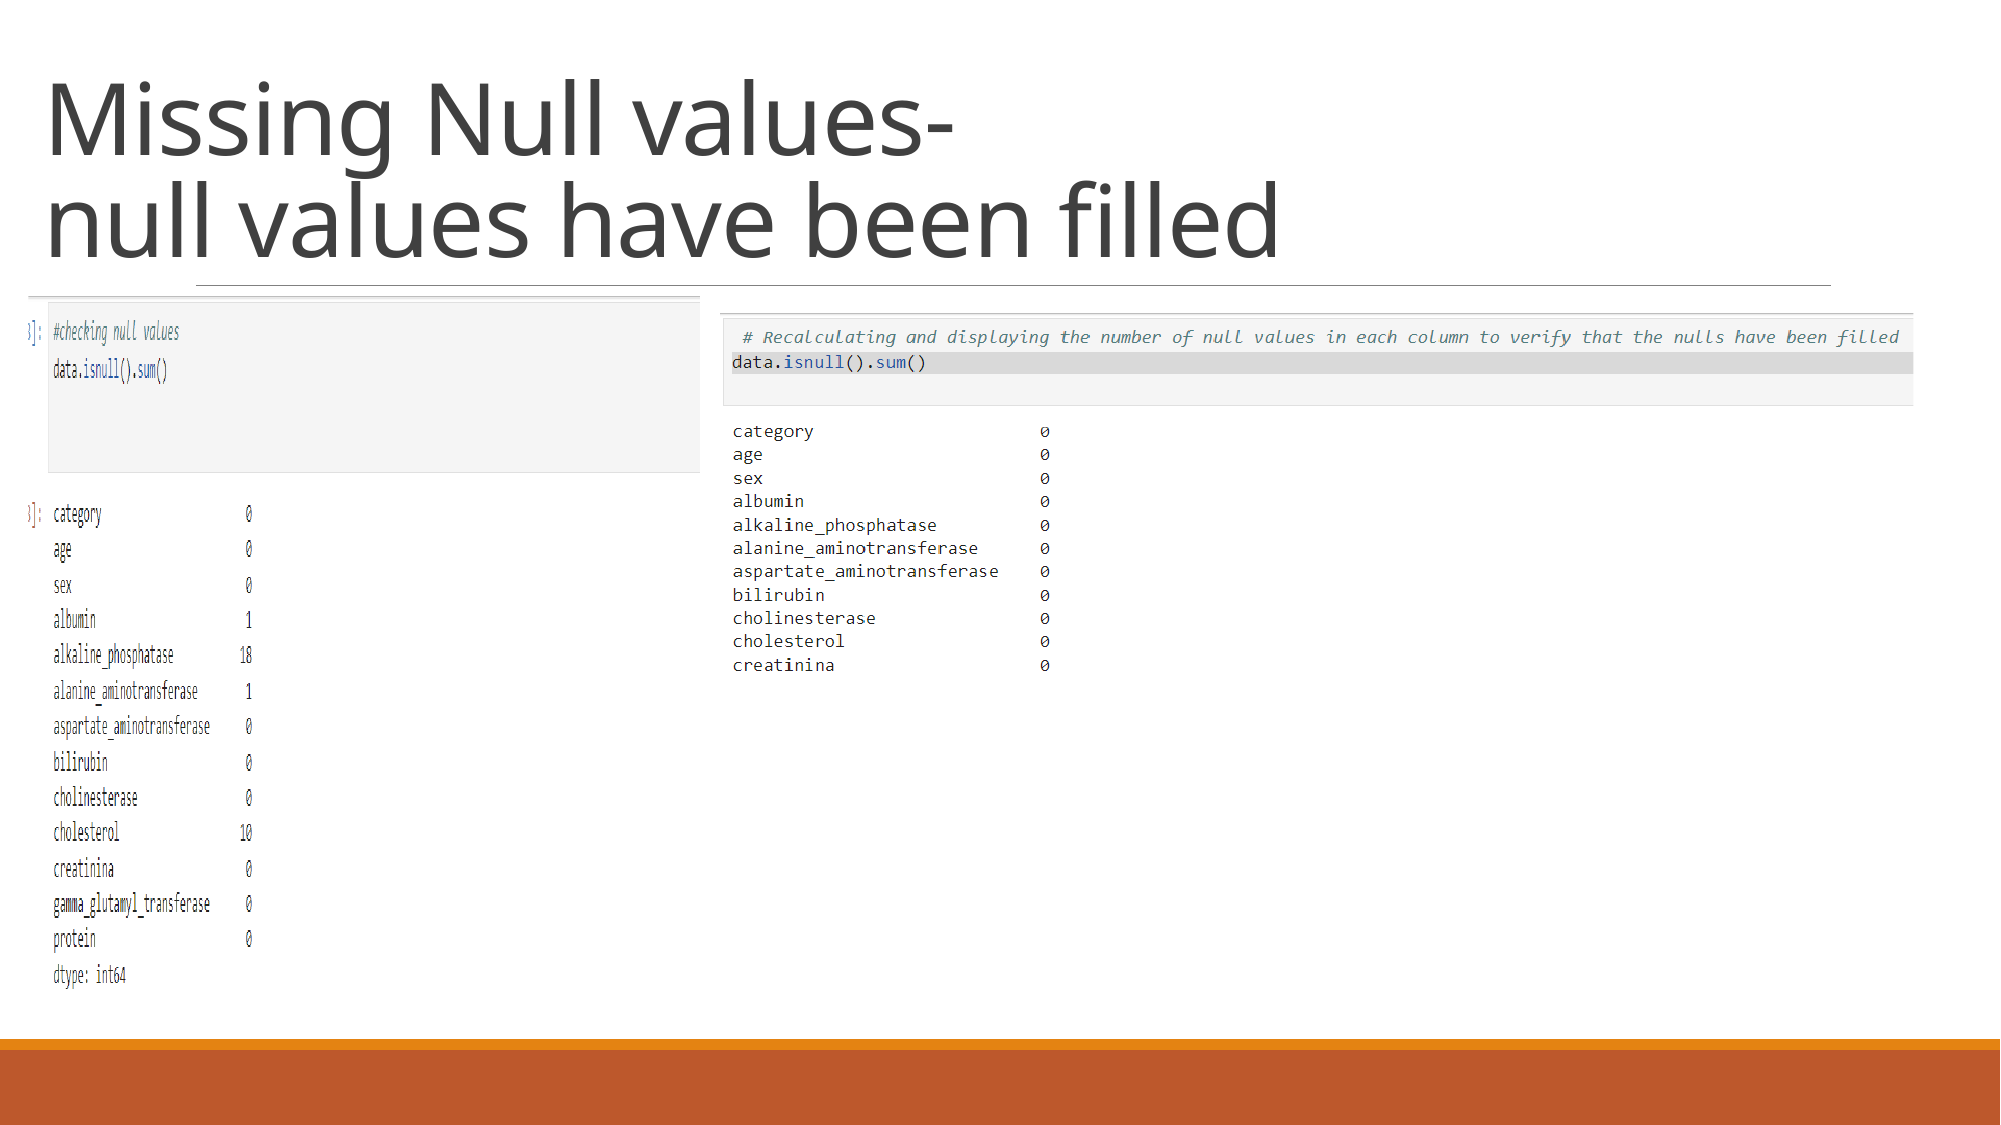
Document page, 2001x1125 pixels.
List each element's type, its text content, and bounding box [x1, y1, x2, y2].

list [27, 291, 701, 1006]
title Missing Null values- null values have been filled [28, 47, 1830, 285]
picture [719, 307, 1914, 681]
